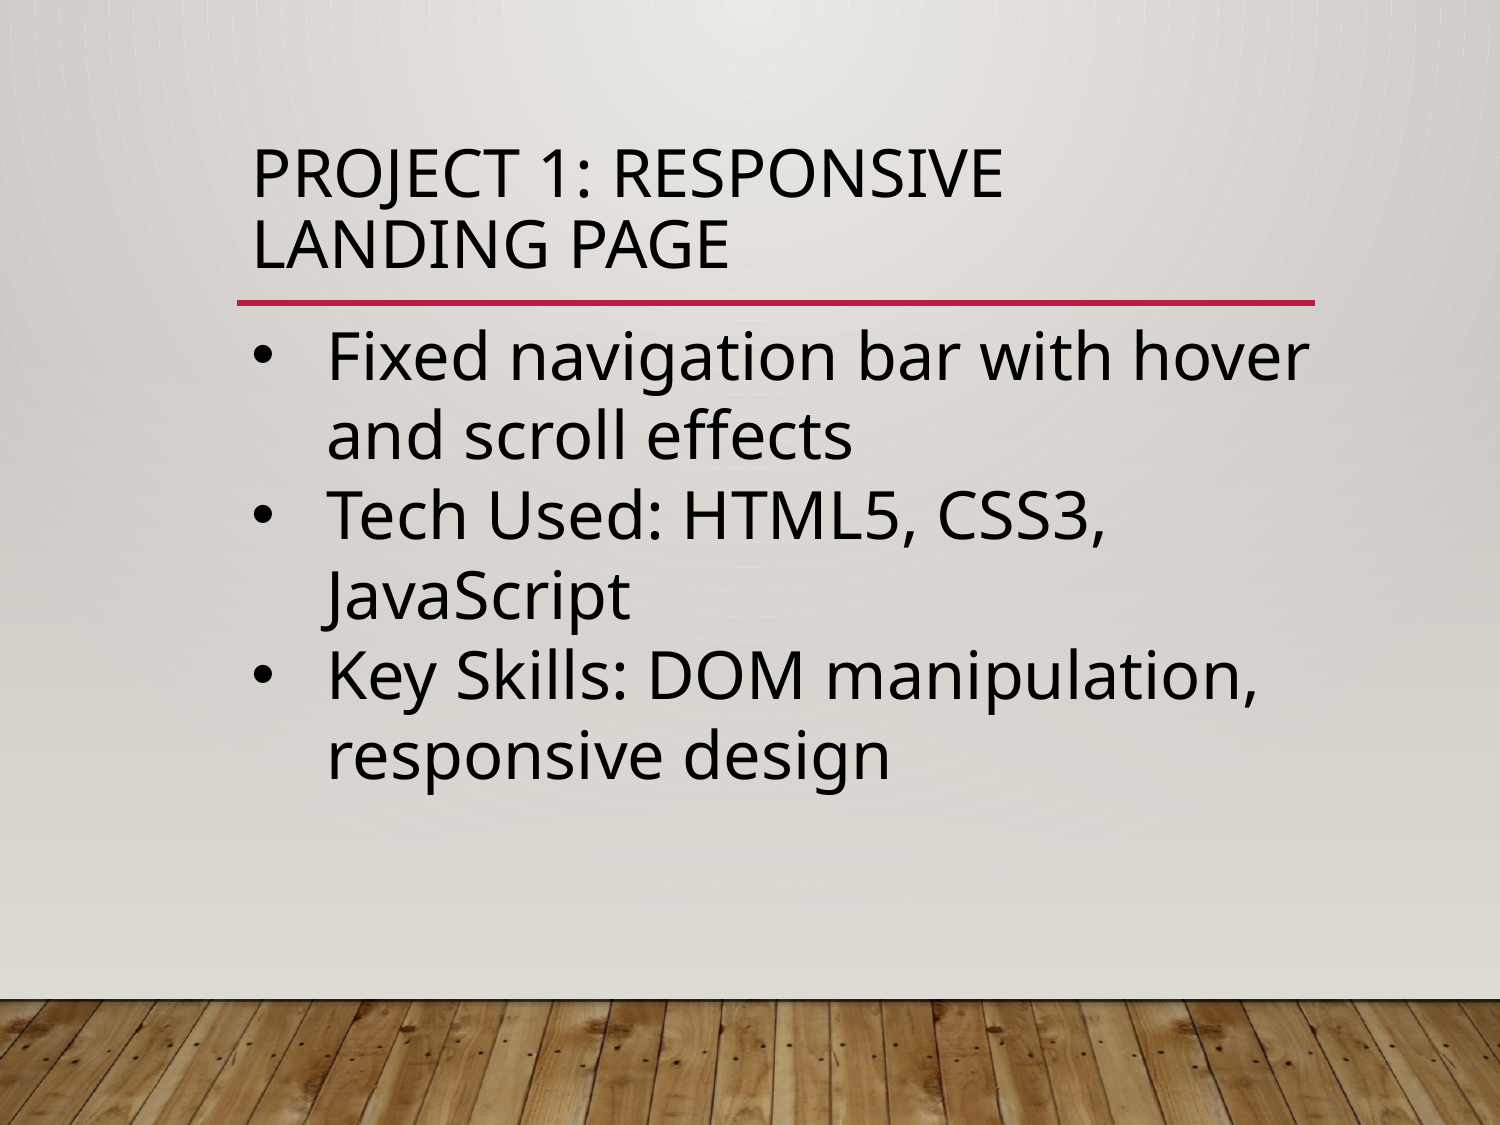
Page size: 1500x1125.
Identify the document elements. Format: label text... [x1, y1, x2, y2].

picture [0, 999, 1500, 1125]
text_box Fixed navigation bar with hover and scroll effects Tech Used: HTML5, CSS3, JavaScript Key Skills: DOM manipulation, responsive design [236, 305, 1397, 846]
title Project 1: Responsive Landing Page [236, 131, 1315, 305]
